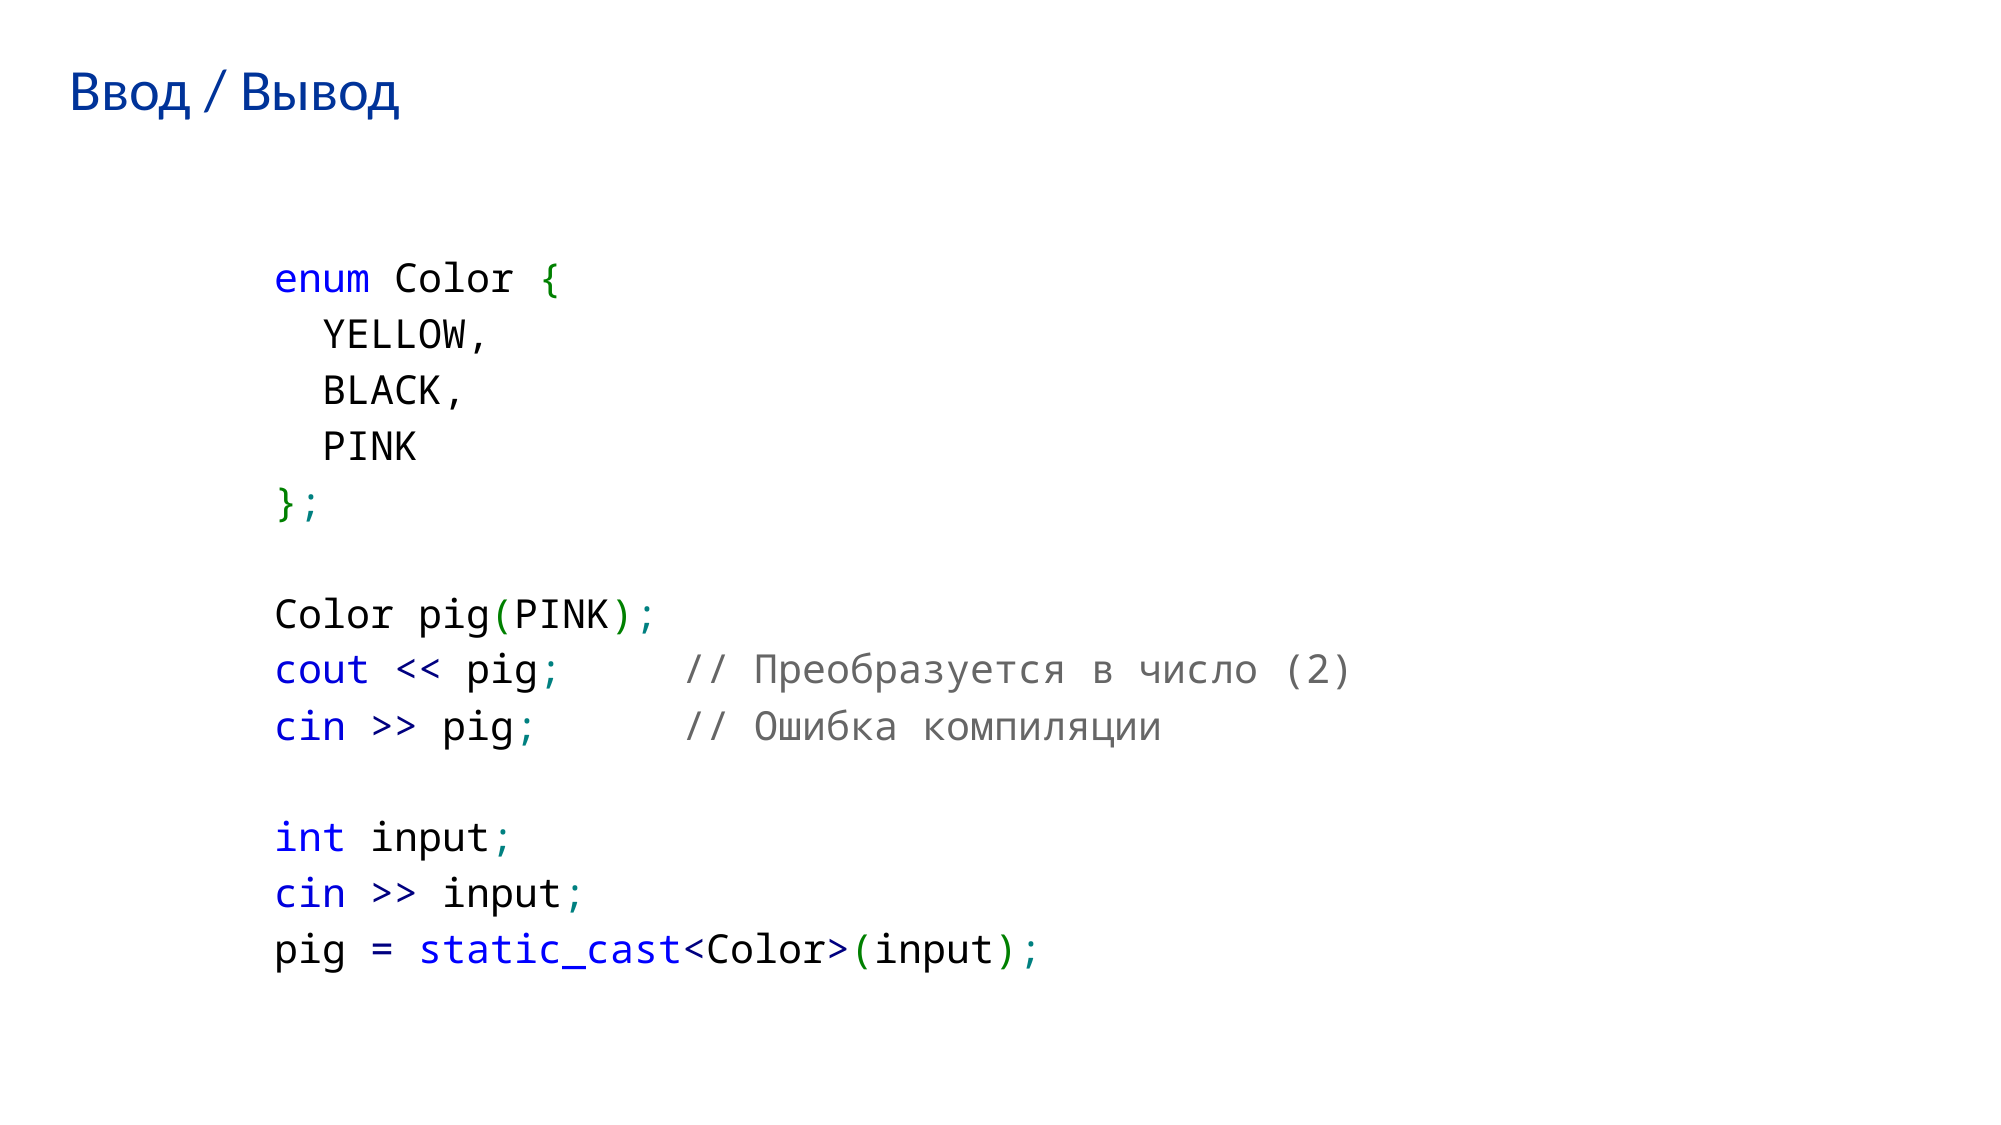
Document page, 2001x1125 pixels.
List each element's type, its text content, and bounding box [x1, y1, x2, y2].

title Ввод / Вывод [55, 45, 1945, 185]
list enum Color { YELLOW, BLACK, PINK }; Color pig(PINK); cout << pig; // Преобразуется в число (2) cin >> pig; // Ошибка компиляции int input; cin >> input; pig = static_cast<Color>(input); [259, 245, 1567, 988]
